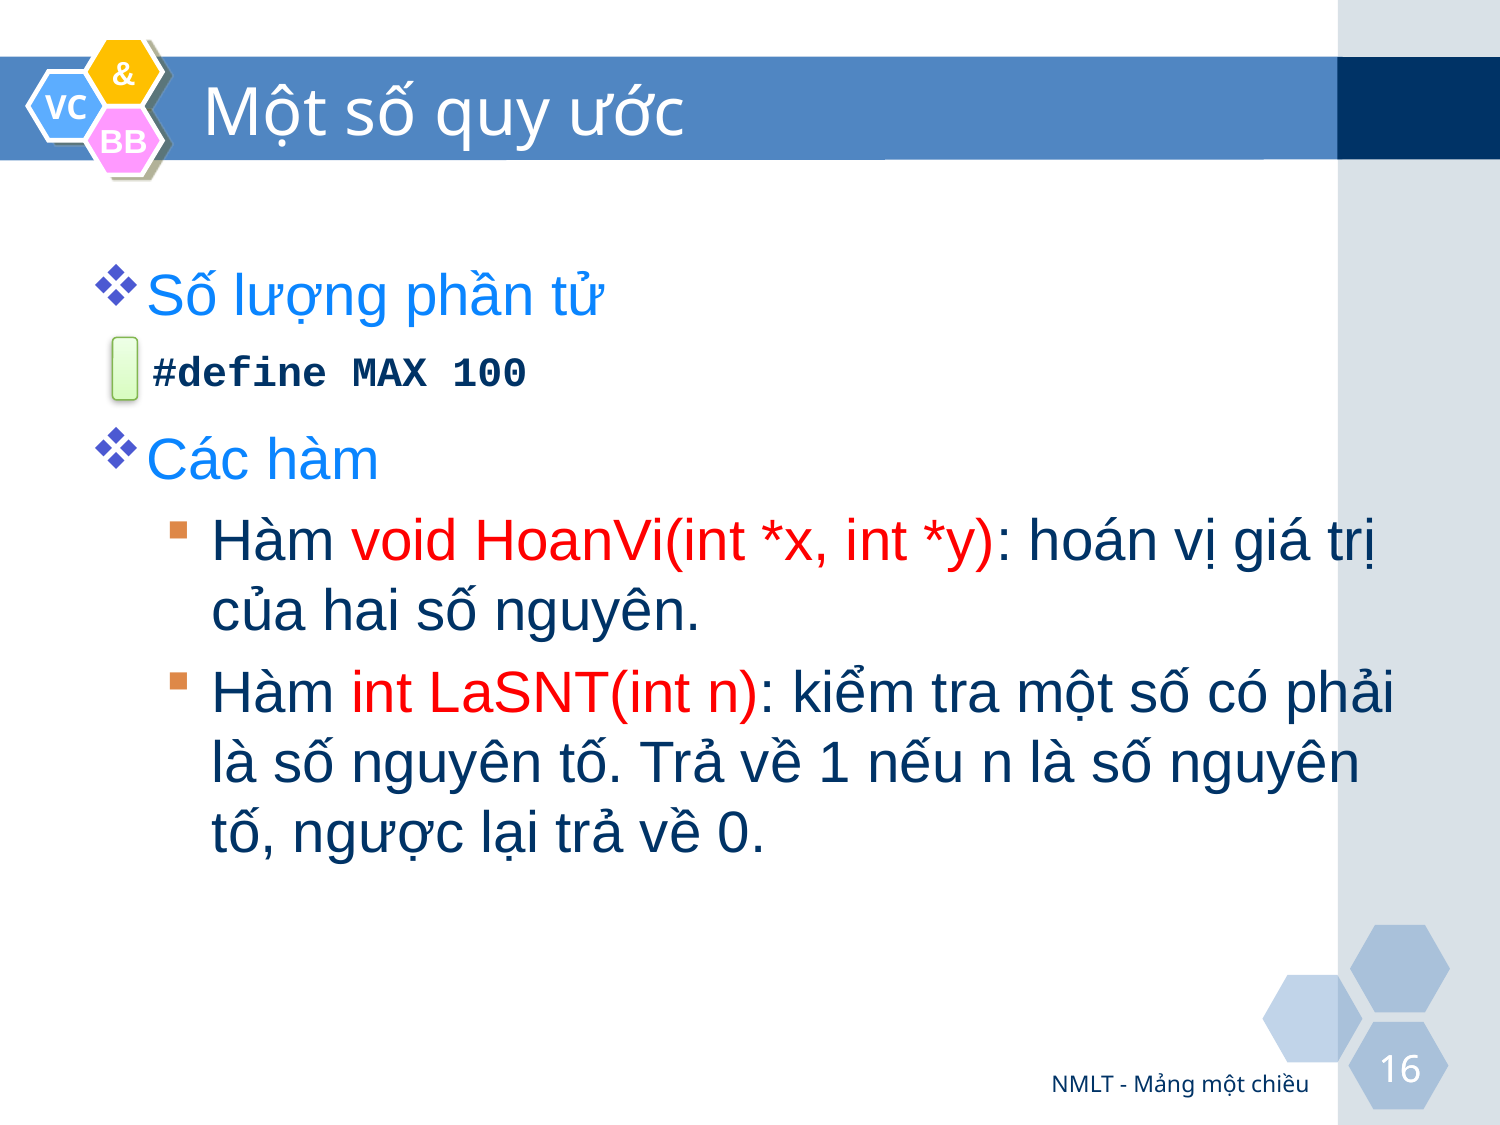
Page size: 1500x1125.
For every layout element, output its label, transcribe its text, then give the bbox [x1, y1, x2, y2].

text_box [111, 336, 137, 401]
footer NMLT - Mảng một chiều [849, 1062, 1326, 1101]
list Số lượng phần tử Các hàm Hàm void HoanVi(int *x, int *y): hoán vị giá trị của hai số nguyên. Hàm int LaSNT(int n): kiểm tra một số có phải là số nguyên tố. Trả về 1 nếu n là số nguyên tố, ngược lại trả về 0. [74, 249, 1426, 1038]
text_box #define MAX 100 [137, 337, 1338, 403]
title Một số quy ước [187, 62, 1288, 156]
